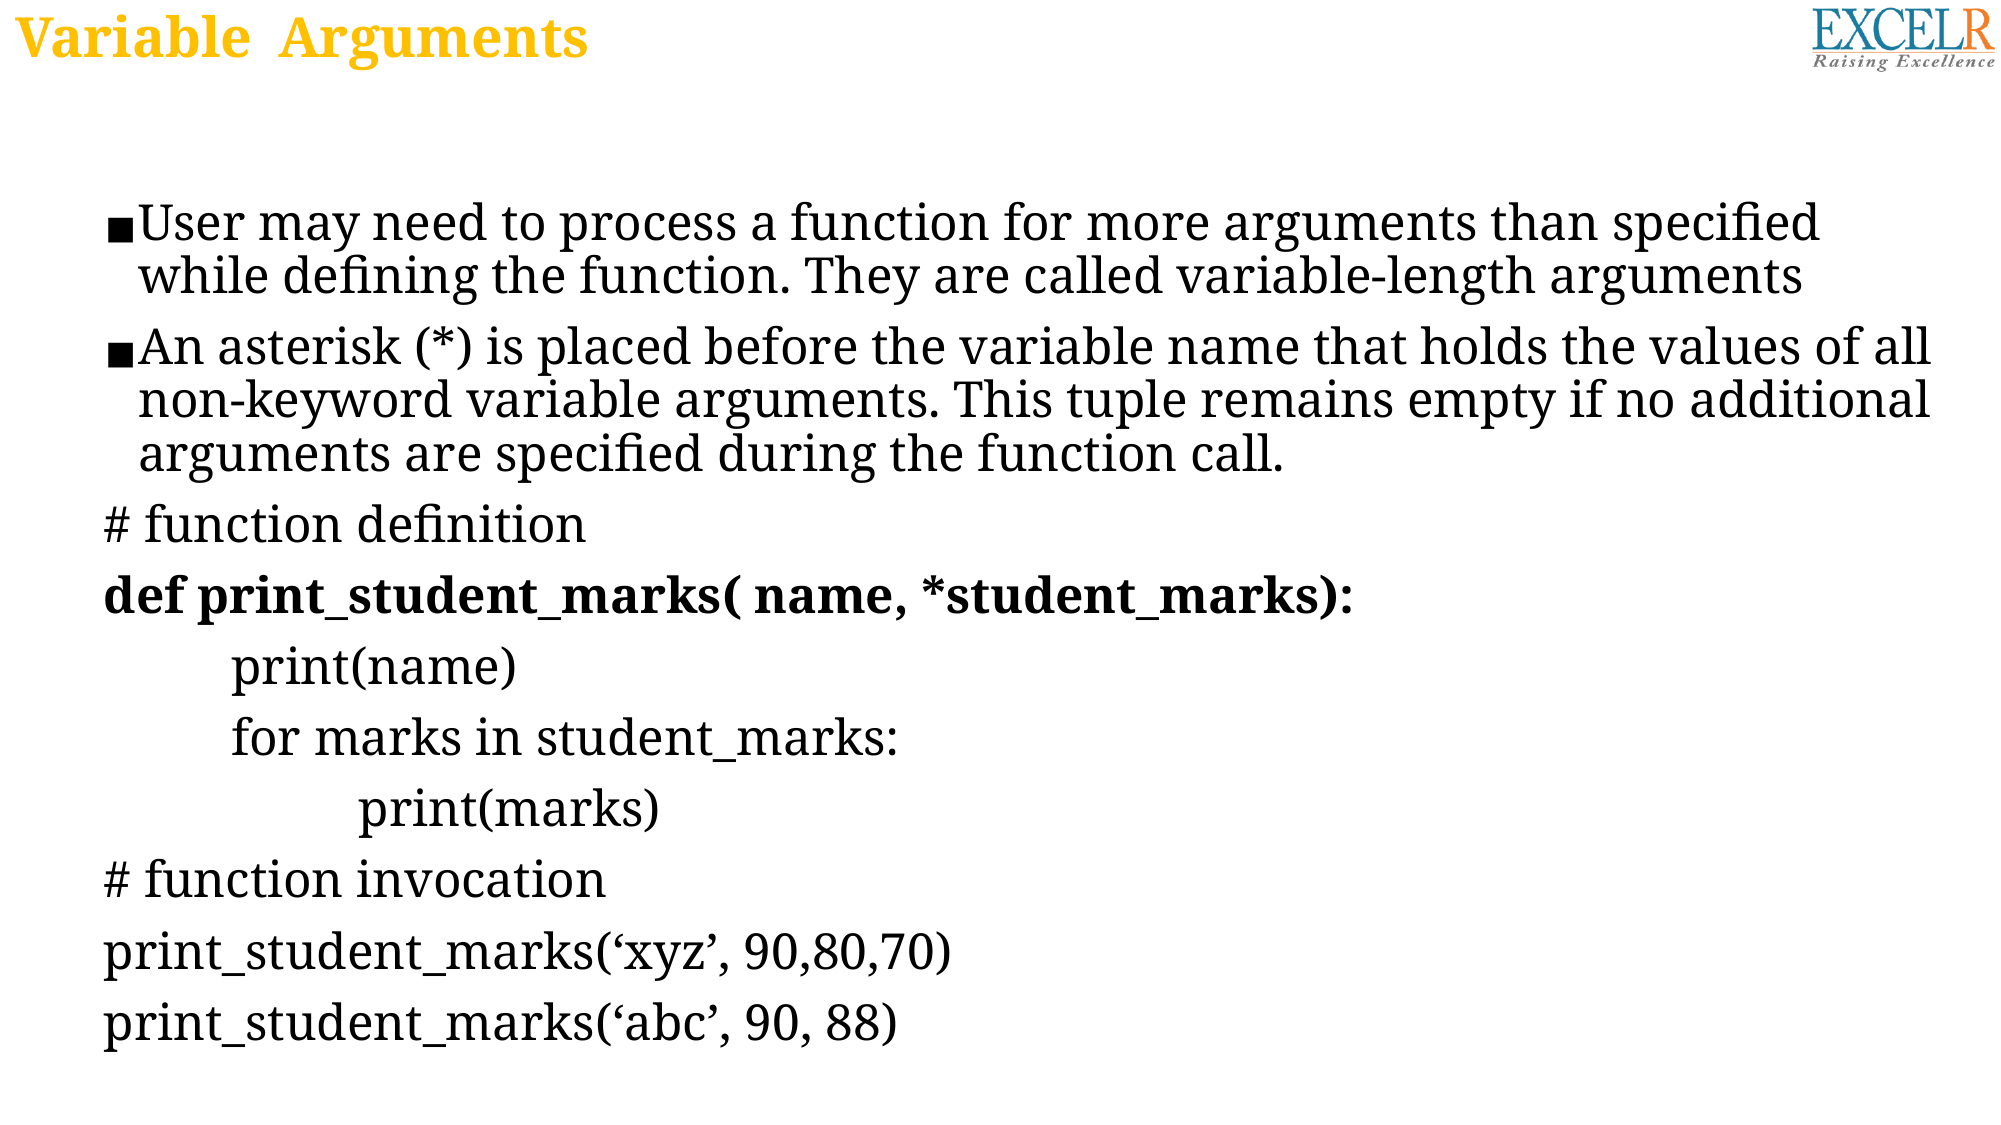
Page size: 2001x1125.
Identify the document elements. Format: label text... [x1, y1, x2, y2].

picture [1806, 0, 2000, 73]
list User may need to process a function for more arguments than specified while defining the function. They are called variable-length arguments An asterisk (*) is placed before the variable name that holds the values of all non-keyword variable arguments. This tuple remains empty if no additional arguments are specified during the function call. # function definition def print_student_marks( name, *student_marks): print(name) for marks in student_marks: print(marks) # function invocation print_student_marks(‘xyz’, 90,80,70) print_student_marks(‘abc’, 90, 88) [88, 112, 1972, 1062]
title Variable Arguments [0, 0, 609, 80]
